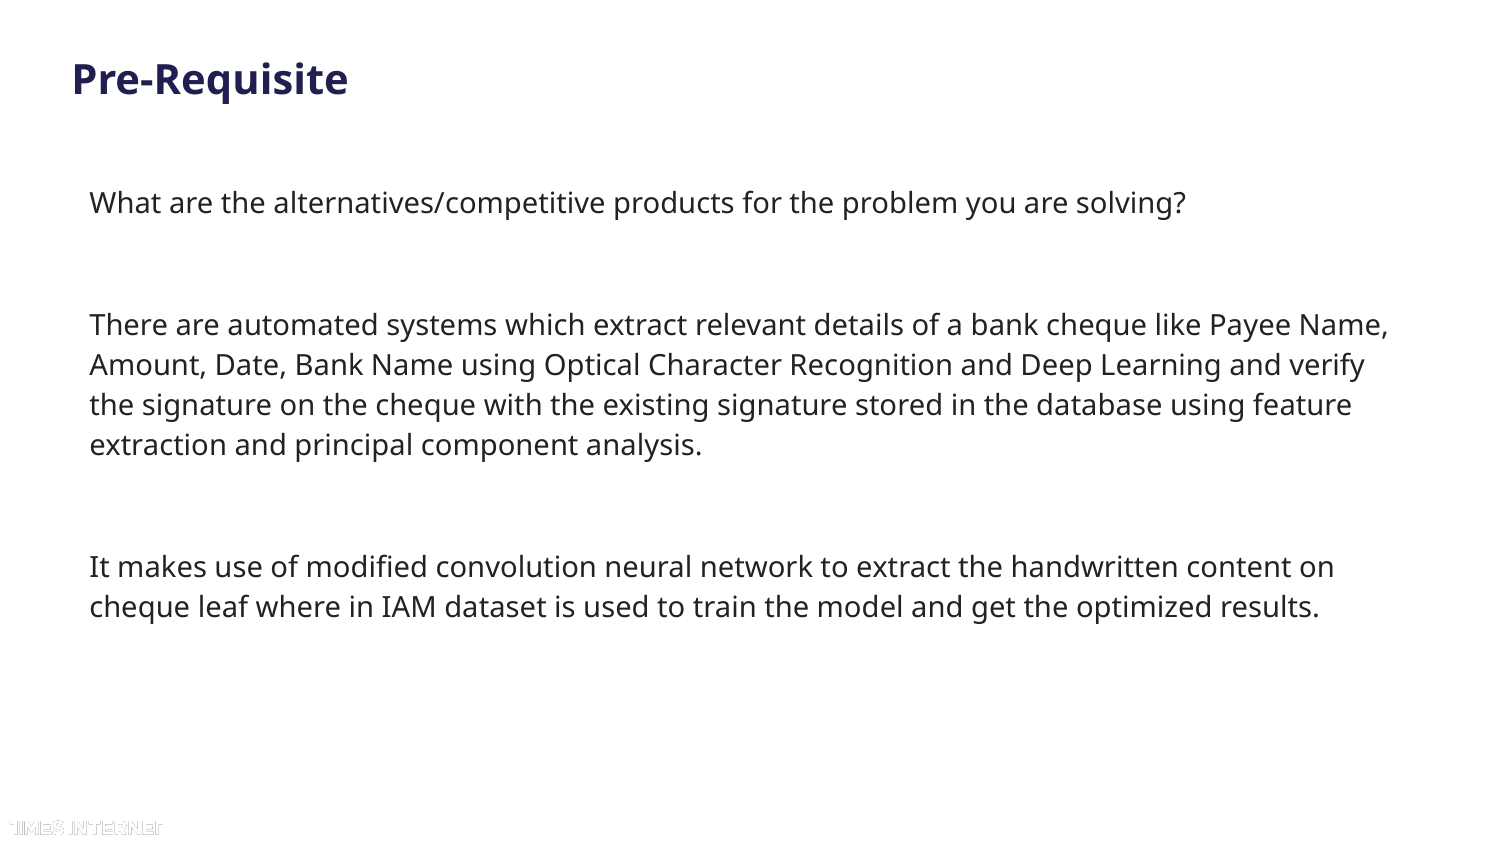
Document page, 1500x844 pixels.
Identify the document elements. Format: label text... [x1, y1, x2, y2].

text_box What are the alternatives/competitive products for the problem you are solving? There are automated systems which extract relevant details of a bank cheque like Payee Name, Amount, Date, Bank Name using Optical Character Recognition and Deep Learning and verify the signature on the cheque with the existing signature stored in the database using feature extraction and principal component analysis. It makes use of modified convolution neural network to extract the handwritten content on cheque leaf where in IAM dataset is used to train the model and get the optimized results. [74, 163, 1426, 724]
title Pre-Requisite [56, 37, 1415, 133]
picture [8, 818, 164, 837]
